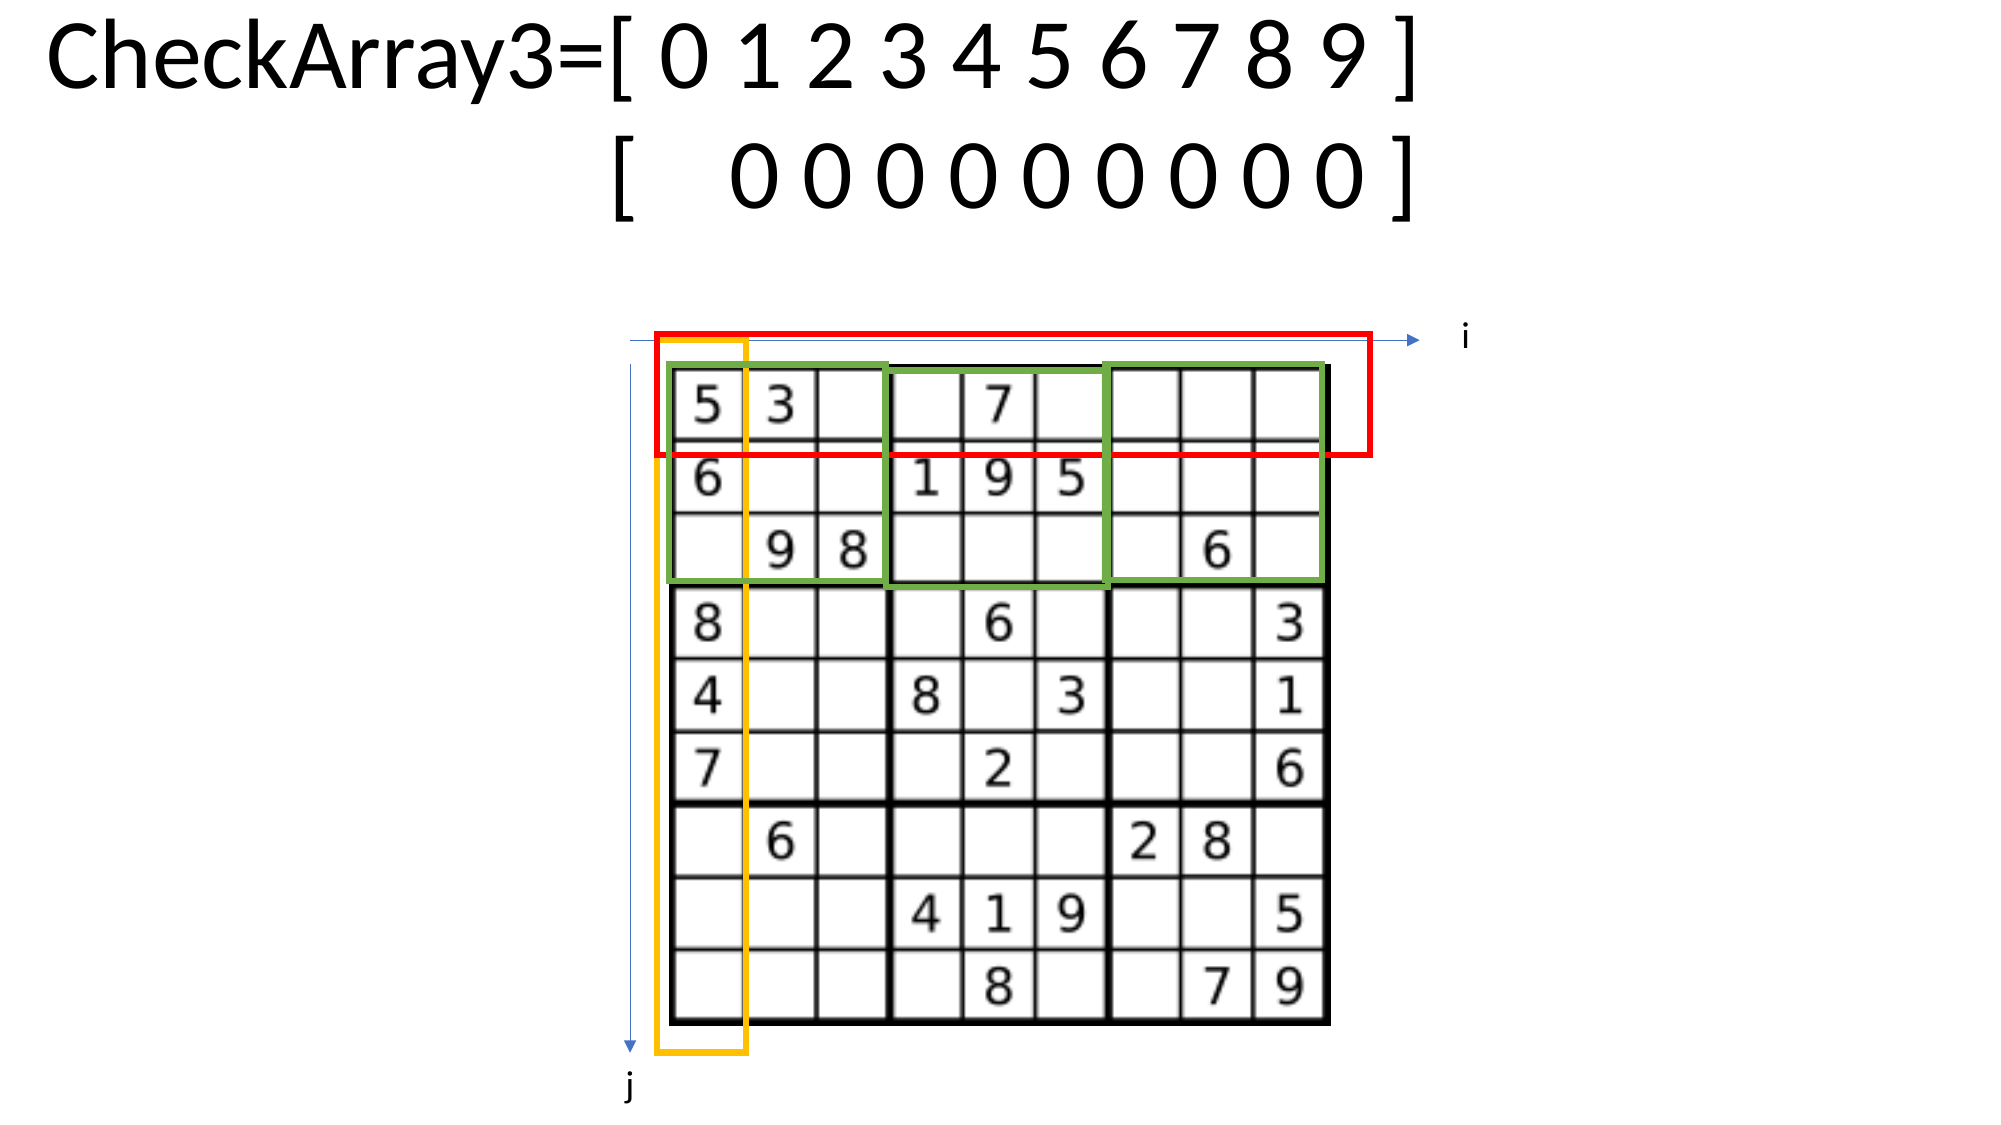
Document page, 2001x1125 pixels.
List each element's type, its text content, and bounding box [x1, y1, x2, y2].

text_box j [610, 1052, 650, 1113]
text_box [656, 456, 747, 1054]
text_box CheckArray1=[ 0 1 2 3 4 5 6 7 8 9 ] [ 0 0 0 0 0 0 0 0 0 ] CheckArray2=[ 0 1 2 3 4 5 6 7 8 9 ] [ 0 0 0 0 0 0 0 0 0 ] CheckArray3=[ 0 1 2 3 4 5 6 7 8 9 ] [ 0 0 0 0 0 0 0 0 0 ] [31, 0, 1438, 356]
text_box [656, 333, 1371, 340]
text_box [656, 341, 1371, 456]
text_box i [1446, 303, 1485, 364]
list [669, 364, 1331, 1026]
